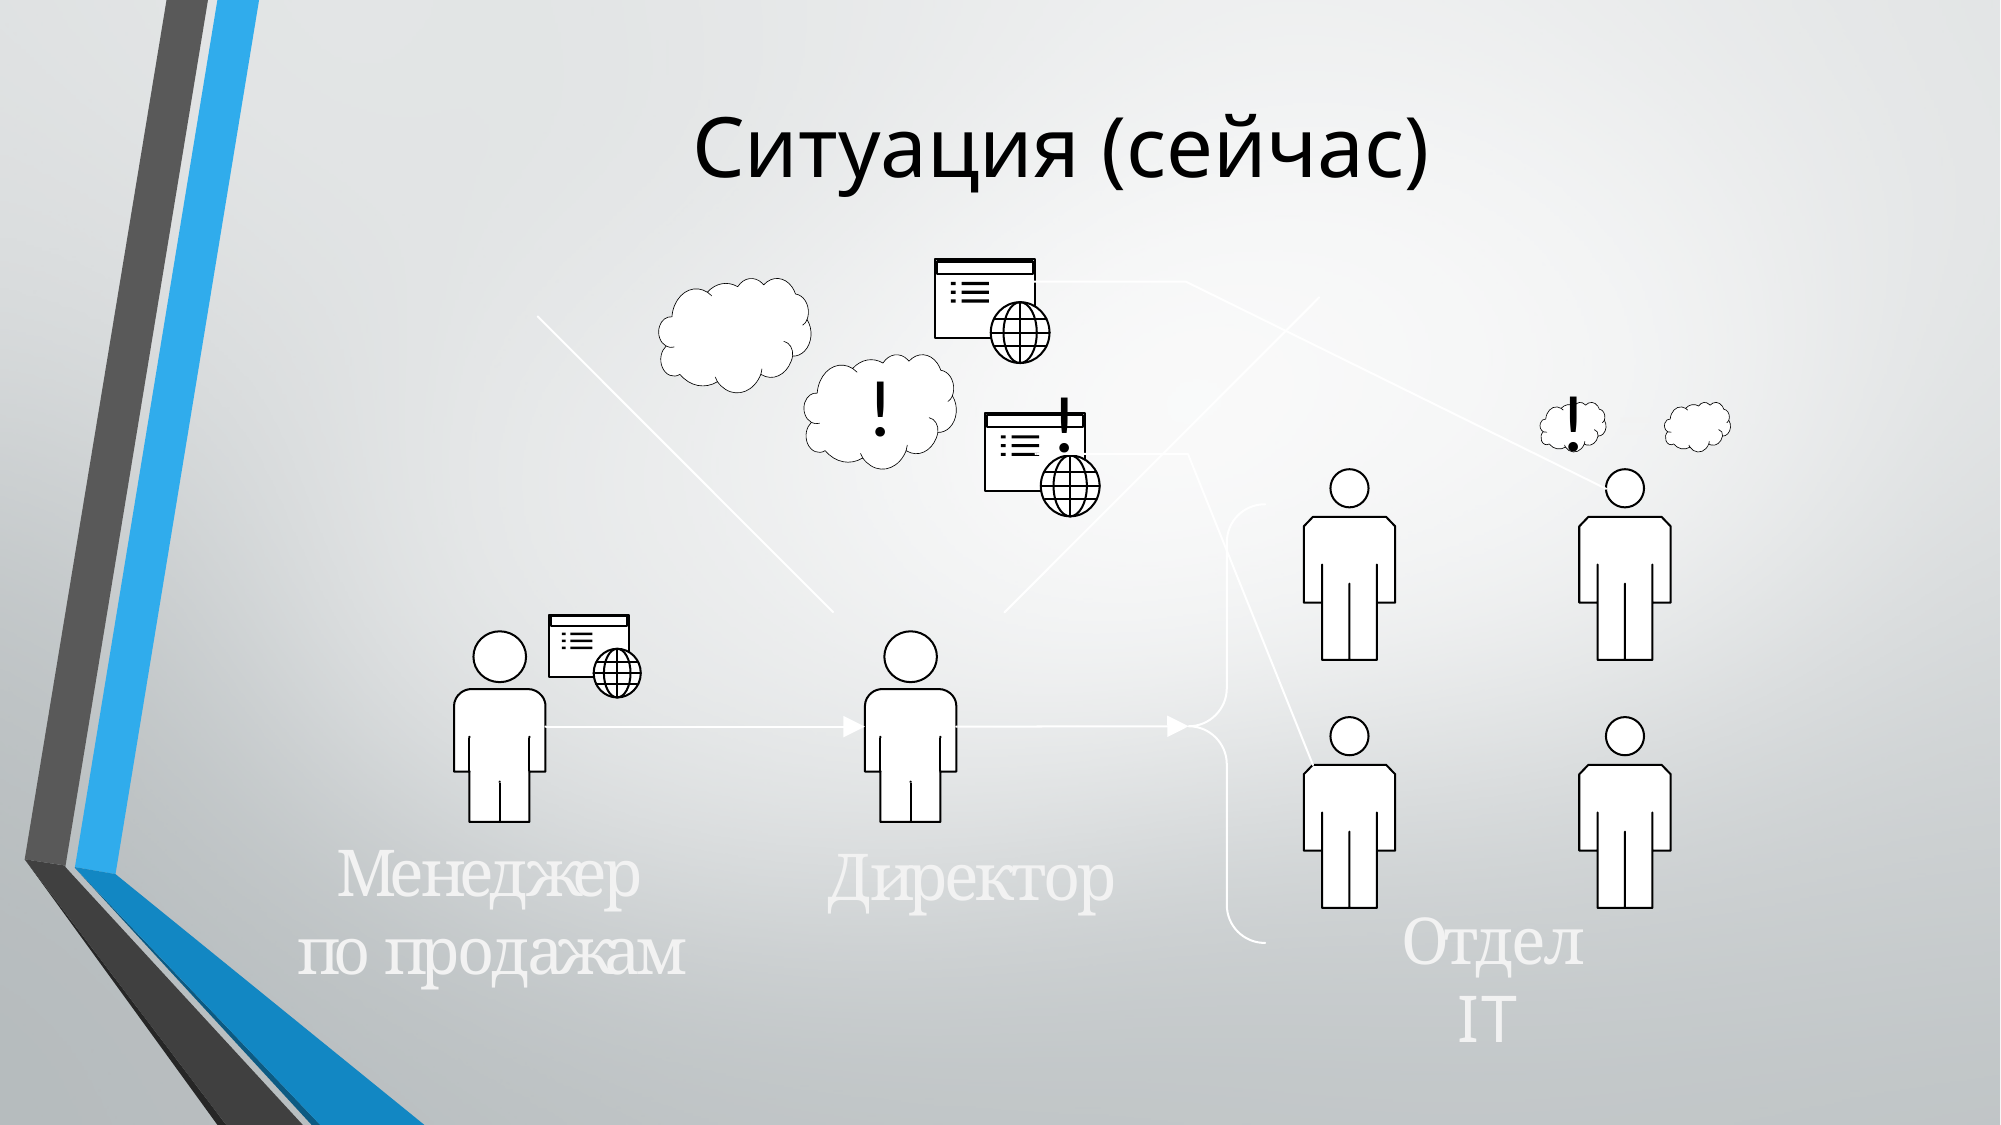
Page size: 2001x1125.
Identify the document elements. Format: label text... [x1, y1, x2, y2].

title Ситуация (сейчас) [239, 0, 1883, 288]
picture [261, 255, 1732, 1090]
